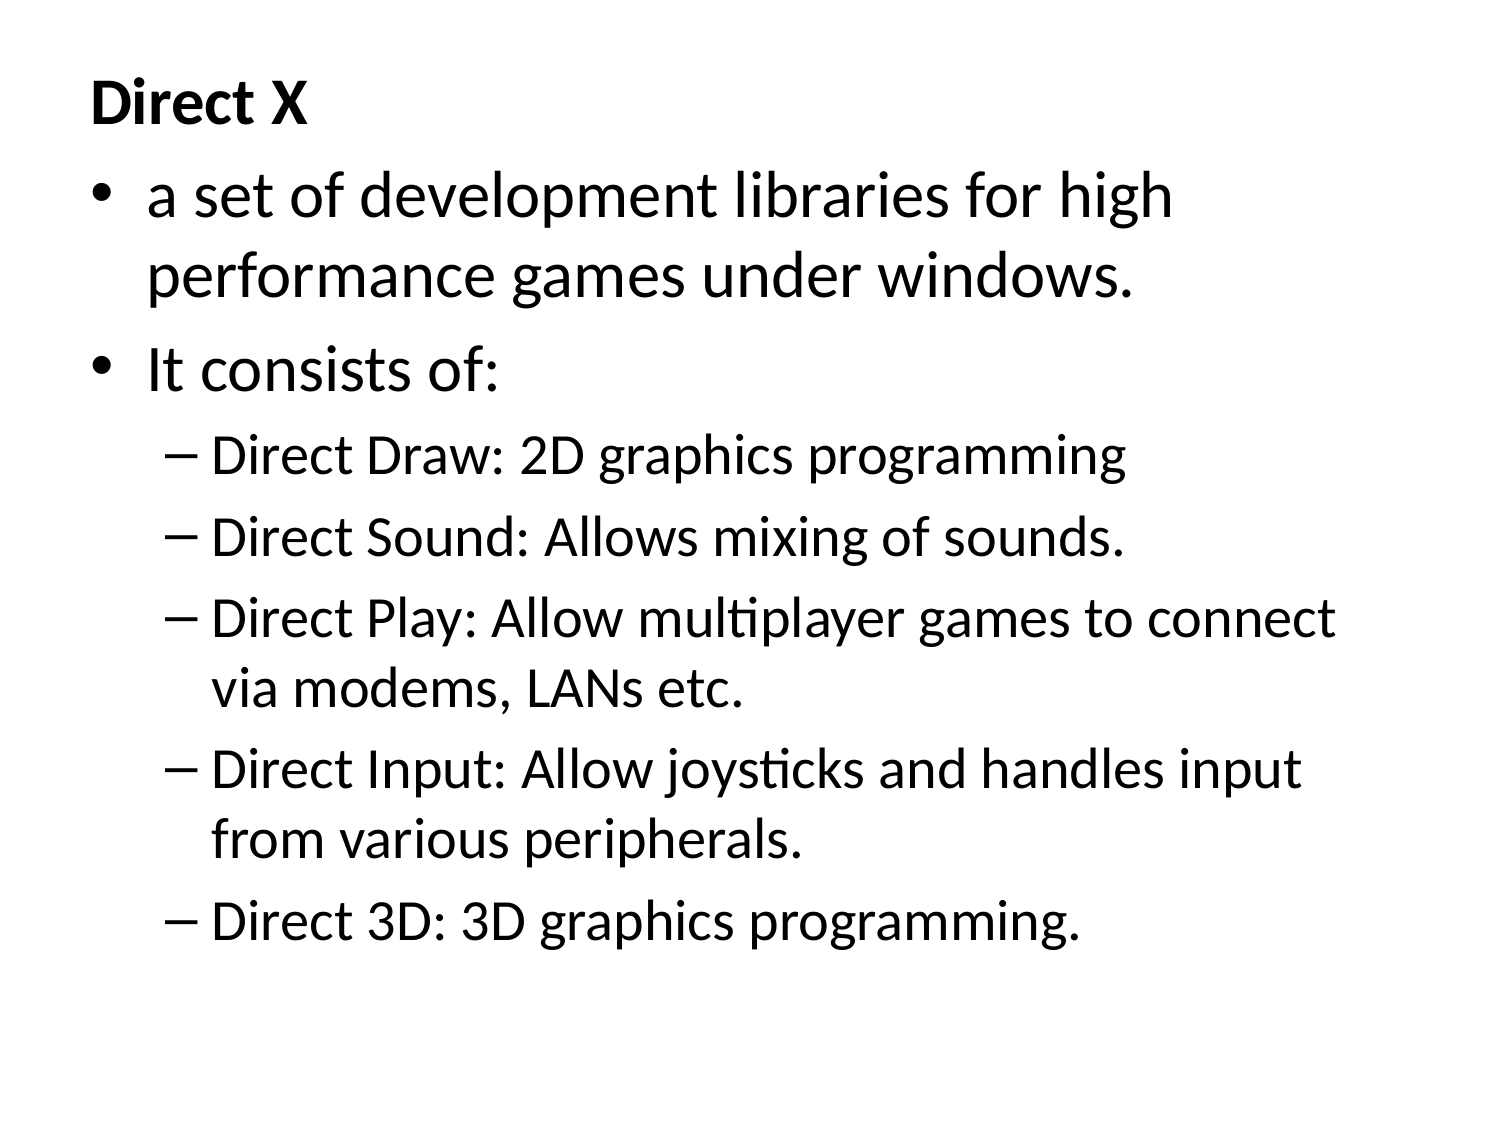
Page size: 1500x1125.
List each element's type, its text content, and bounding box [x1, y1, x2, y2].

list Direct X a set of development libraries for high performance games under windows. It consists of: Direct Draw: 2D graphics programming Direct Sound: Allows mixing of sounds. Direct Play: Allow multiplayer games to connect via modems, LANs etc. Direct Input: Allow joysticks and handles input from various peripherals. Direct 3D: 3D graphics programming. [75, 50, 1425, 1063]
